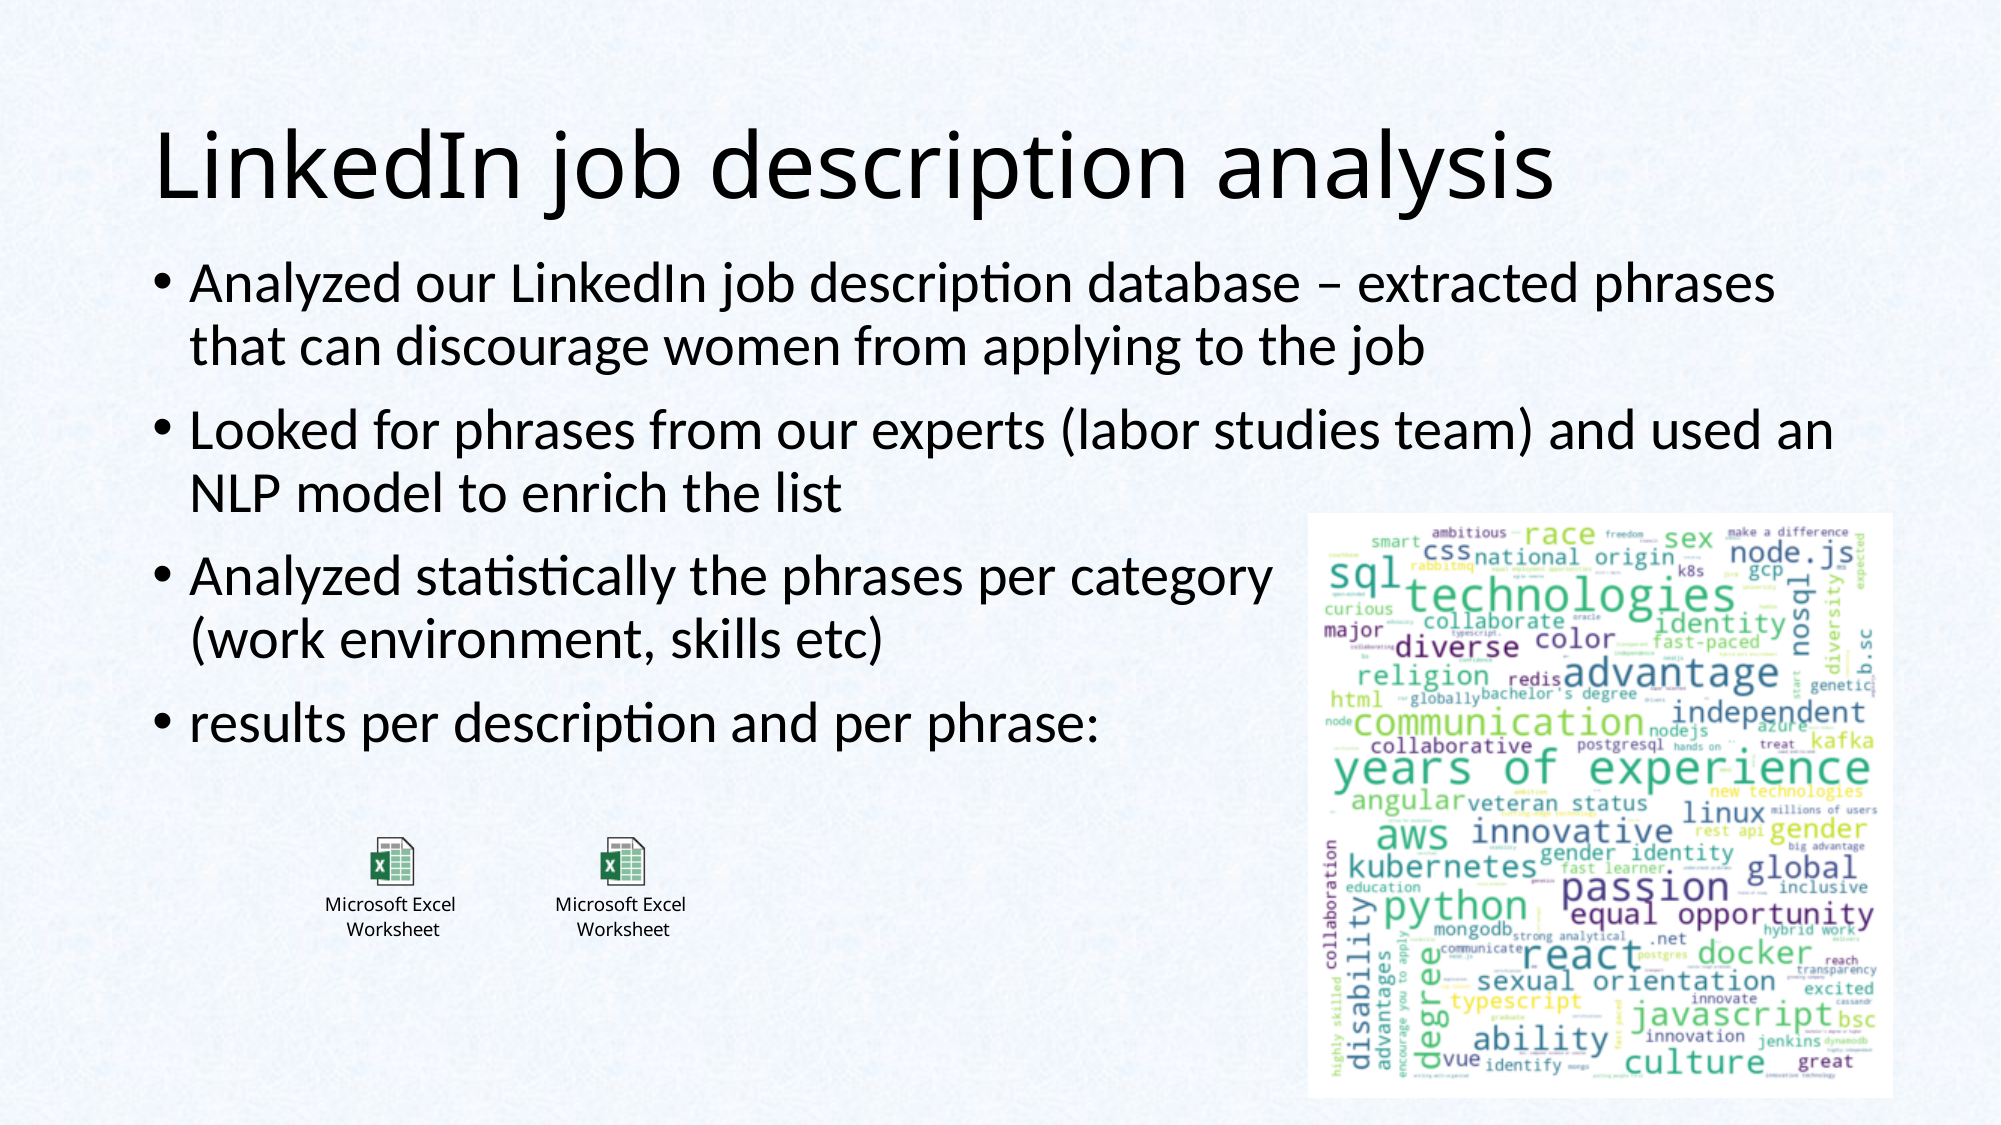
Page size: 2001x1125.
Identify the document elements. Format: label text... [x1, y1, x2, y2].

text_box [317, 836, 468, 967]
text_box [547, 836, 698, 967]
title LinkedIn job description analysis [137, 59, 1863, 244]
list Analyzed our LinkedIn job description database – extracted phrases that can discourage women from applying to the job Looked for phrases from our experts (labor studies team) and used an NLP model to enrich the list Analyzed statistically the phrases per category (work environment, skills etc) results per description and per phrase: [137, 244, 1863, 959]
picture [1308, 513, 1893, 1098]
